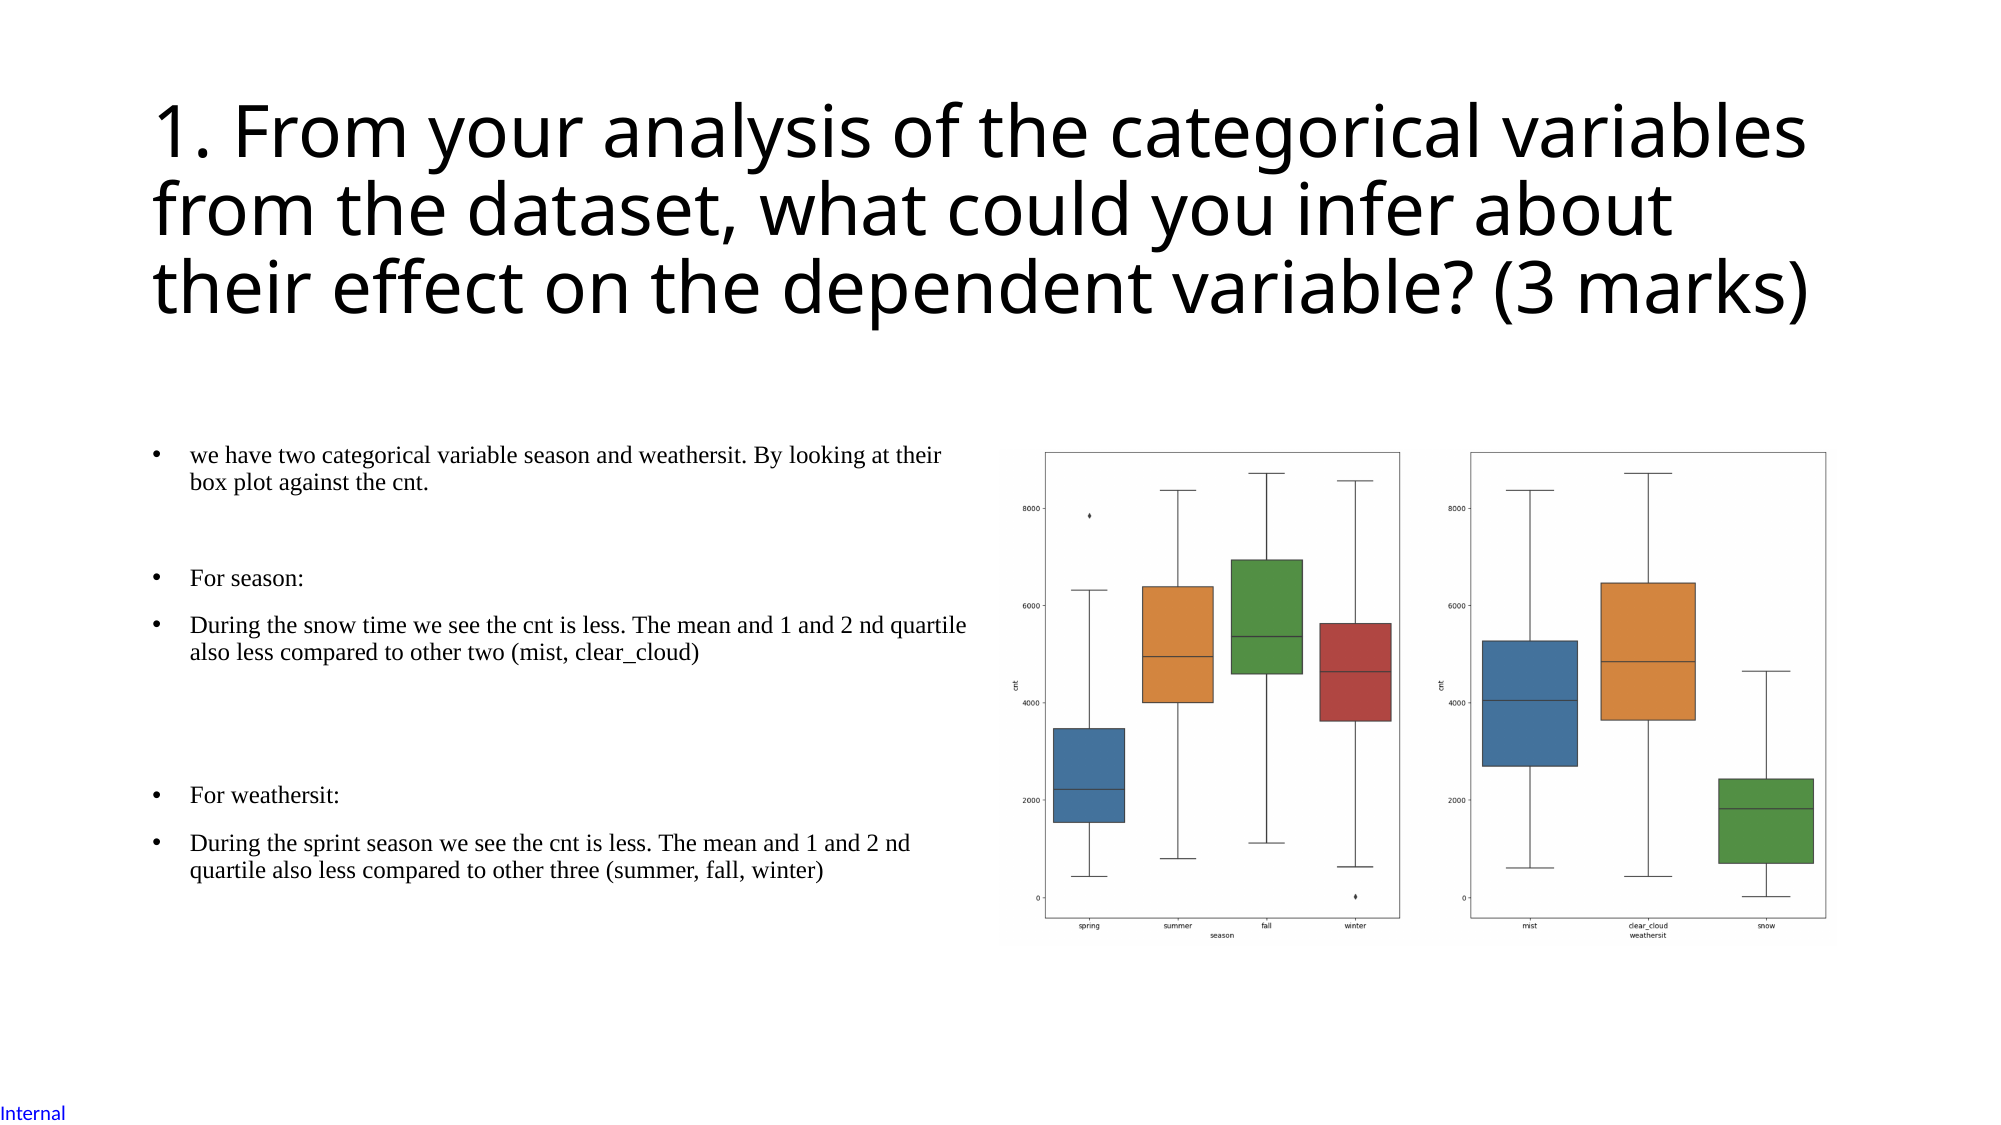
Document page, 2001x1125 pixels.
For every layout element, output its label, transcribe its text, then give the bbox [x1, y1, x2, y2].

picture [999, 449, 1837, 946]
list we have two categorical variable season and weathersit. By looking at their box plot against the cnt. For season: During the snow time we see the cnt is less. The mean and 1 and 2 nd quartile also less compared to other two (mist, clear_cloud) For weathersit: During the sprint season we see the cnt is less. The mean and 1 and 2 nd quartile also less compared to other three (summer, fall, winter) [137, 434, 1000, 1014]
title 1. From your analysis of the categorical variables from the dataset, what could you infer about their effect on the dependent variable? (3 marks) [137, 59, 1863, 364]
